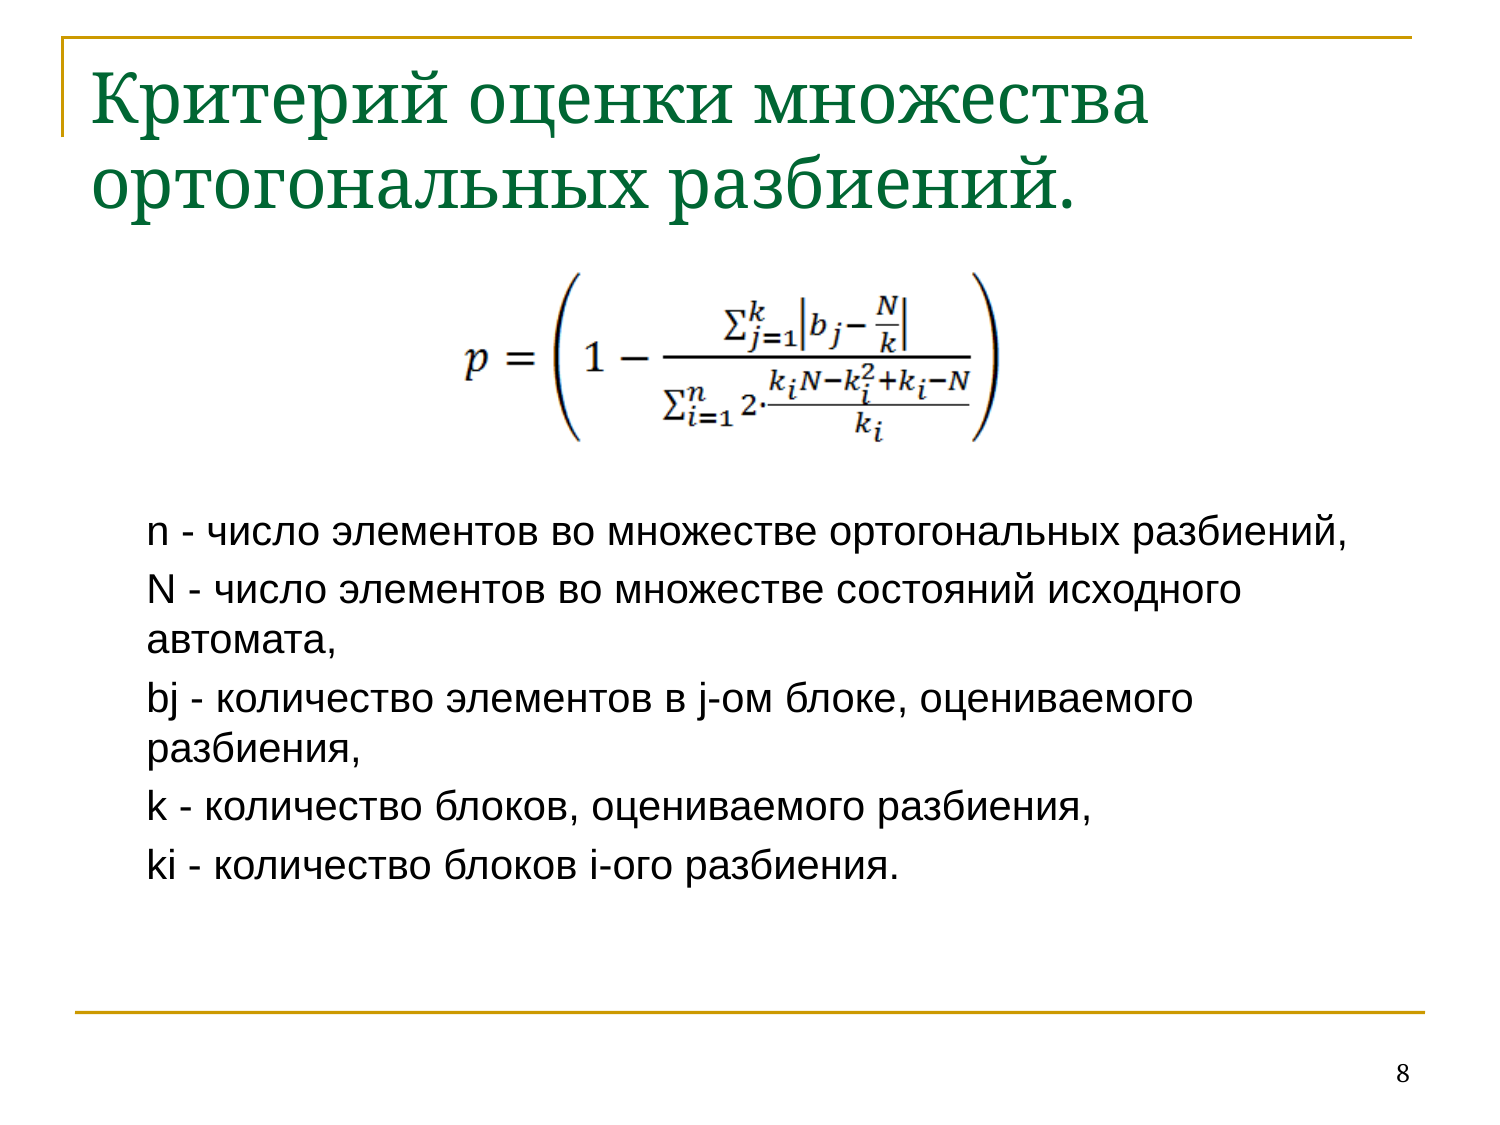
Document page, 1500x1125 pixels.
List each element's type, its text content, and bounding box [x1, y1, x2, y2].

picture [456, 257, 1009, 465]
list n - число элементов во множестве ортогональных разбиений, N - число элементов во множестве состояний исходного автомата, bj - количество элементов в j-ом блоке, оцениваемого разбиения, k - количество блоков, оцениваемого разбиения, ki - количество блоков i-ого разбиения. [74, 262, 1426, 1006]
title Критерий оценки множества ортогональных разбиений. [74, 45, 1426, 233]
slide_number 8 [1074, 1023, 1426, 1100]
